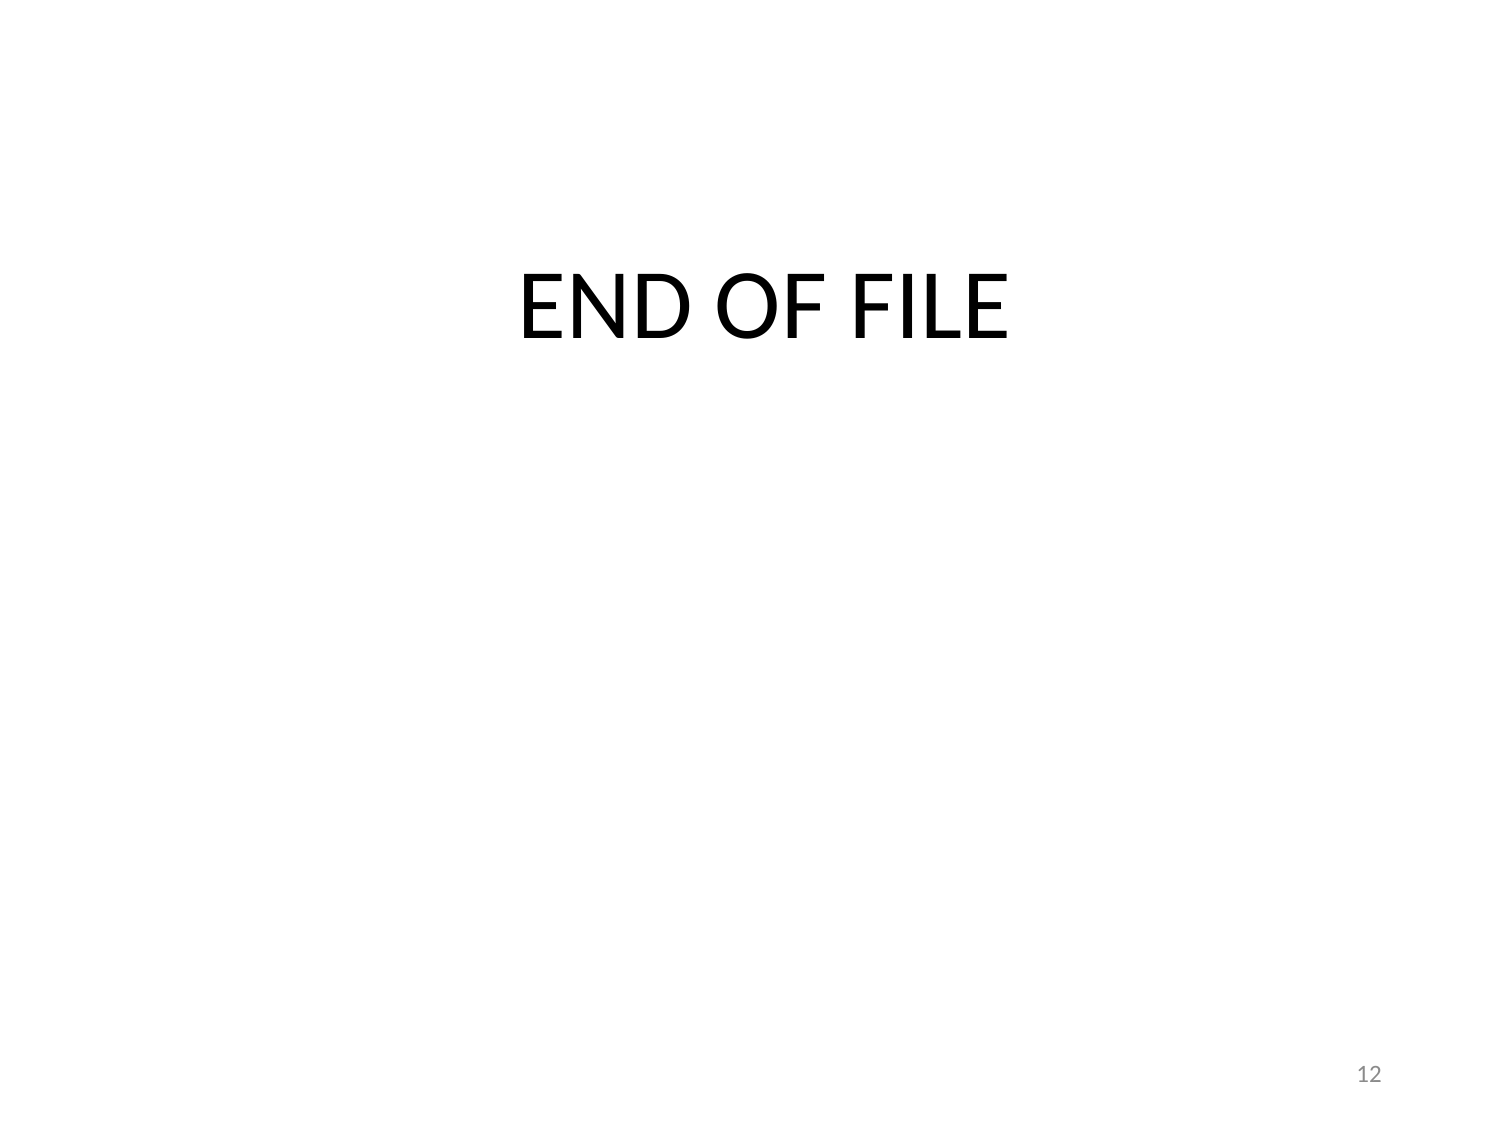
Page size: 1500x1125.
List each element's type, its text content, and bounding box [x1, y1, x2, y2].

slide_number 12 [1059, 1042, 1397, 1103]
text_box END OF FILE [255, 231, 1274, 366]
